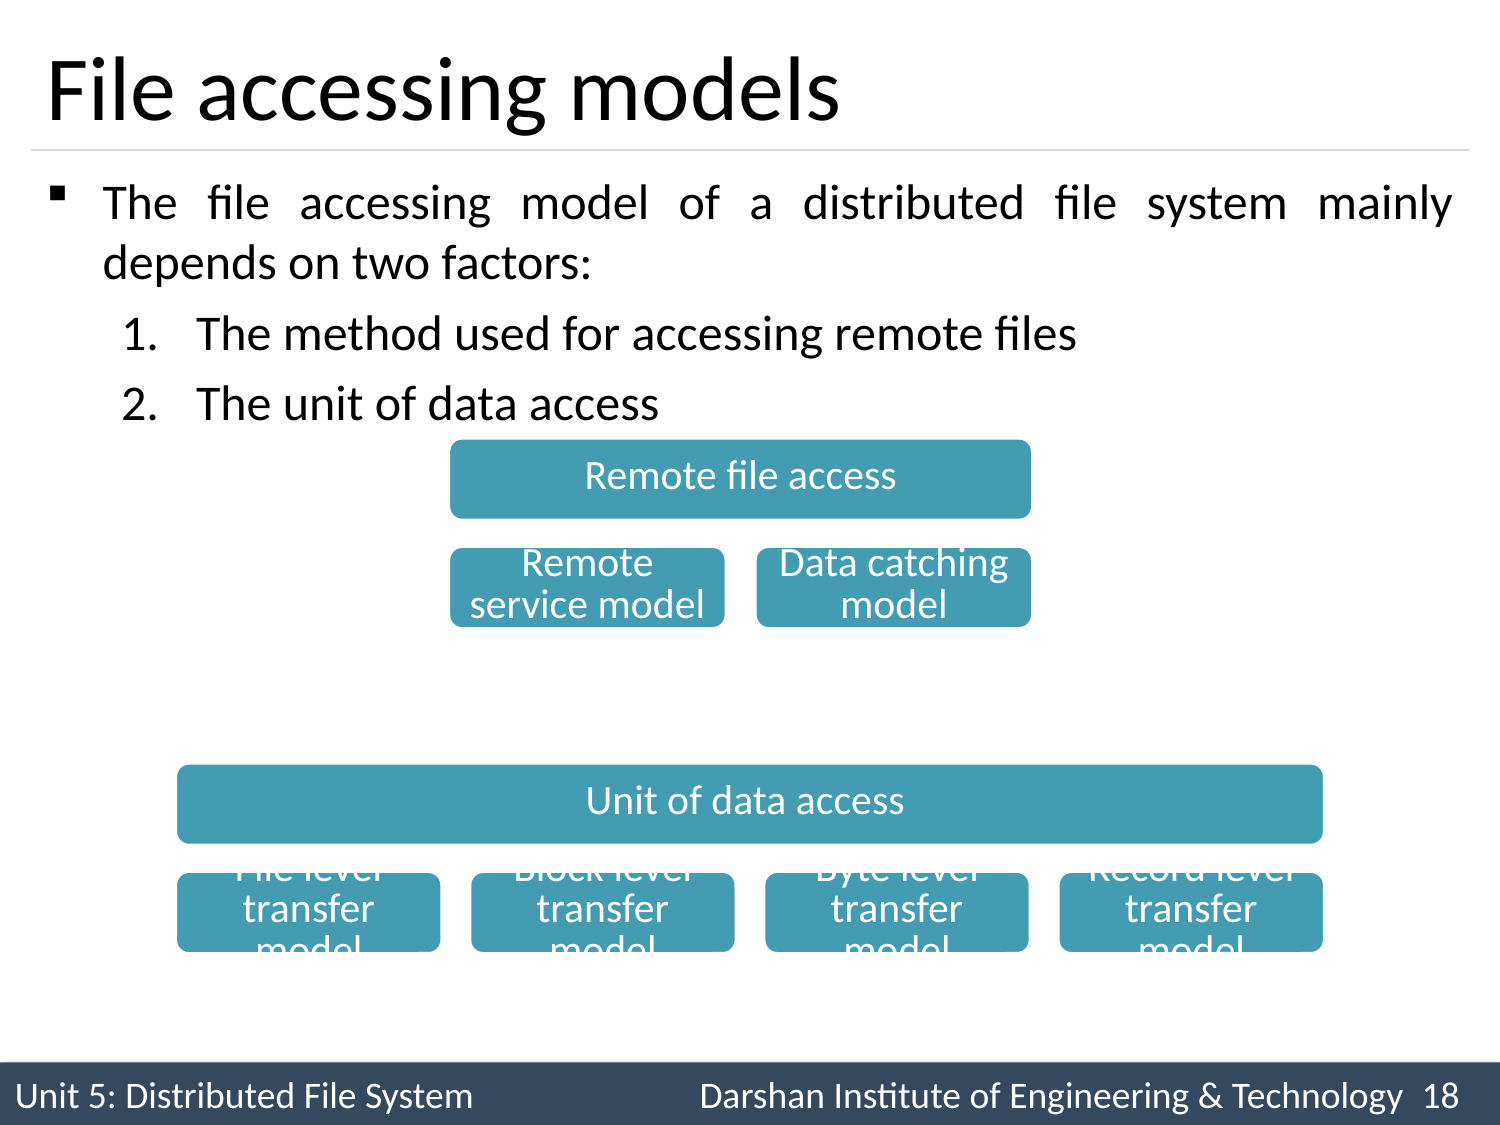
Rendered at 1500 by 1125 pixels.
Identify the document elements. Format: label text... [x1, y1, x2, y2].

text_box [374, 437, 1107, 738]
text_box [30, 762, 1469, 1063]
list The file accessing model of a distributed file system mainly depends on two factors: The method used for accessing remote files The unit of data access [31, 162, 1469, 761]
title File accessing models [31, 17, 1469, 150]
